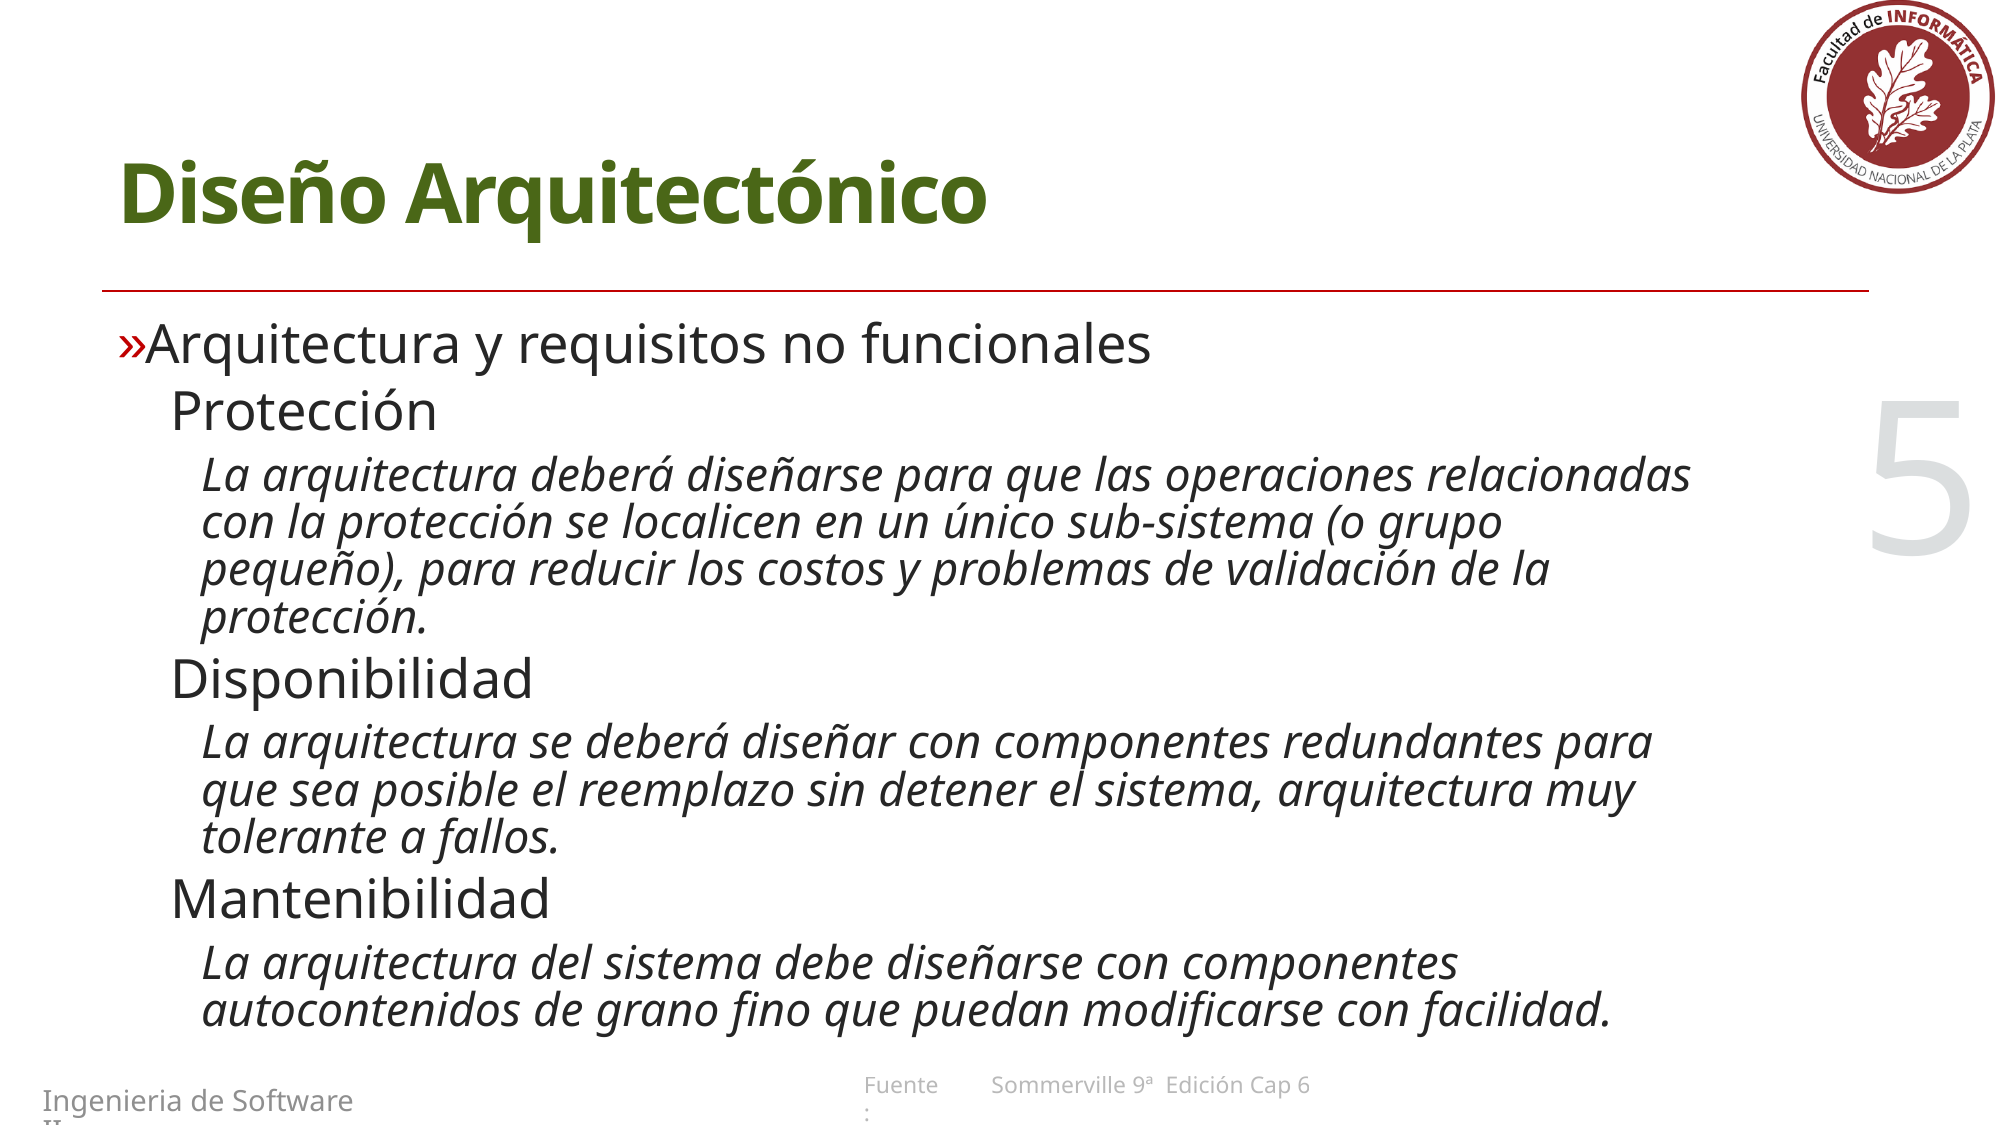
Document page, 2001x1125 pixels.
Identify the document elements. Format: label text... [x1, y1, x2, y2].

list Sommerville 9ª Edición Cap 6 [976, 1067, 1332, 1118]
title Diseño Arquitectónico [102, 105, 1747, 291]
slide_number 5 [1709, 467, 1998, 640]
footer Ingenieria de Software II [27, 1075, 382, 1111]
list Arquitectura y requisitos no funcionales Protección La arquitectura deberá diseñarse para que las operaciones relacionadas con la protección se localicen en un único sub-sistema (o grupo pequeño), para reducir los costos y problemas de validación de la protección. Disponibilidad La arquitectura se deberá diseñar con componentes redundantes para que sea posible el reemplazo sin detener el sistema, arquitectura muy tolerante a fallos. Mantenibilidad La arquitectura del sistema debe diseñarse con componentes autocontenidos de grano fino que puedan modificarse con facilidad. [102, 312, 1709, 1047]
picture [1801, 0, 2000, 195]
